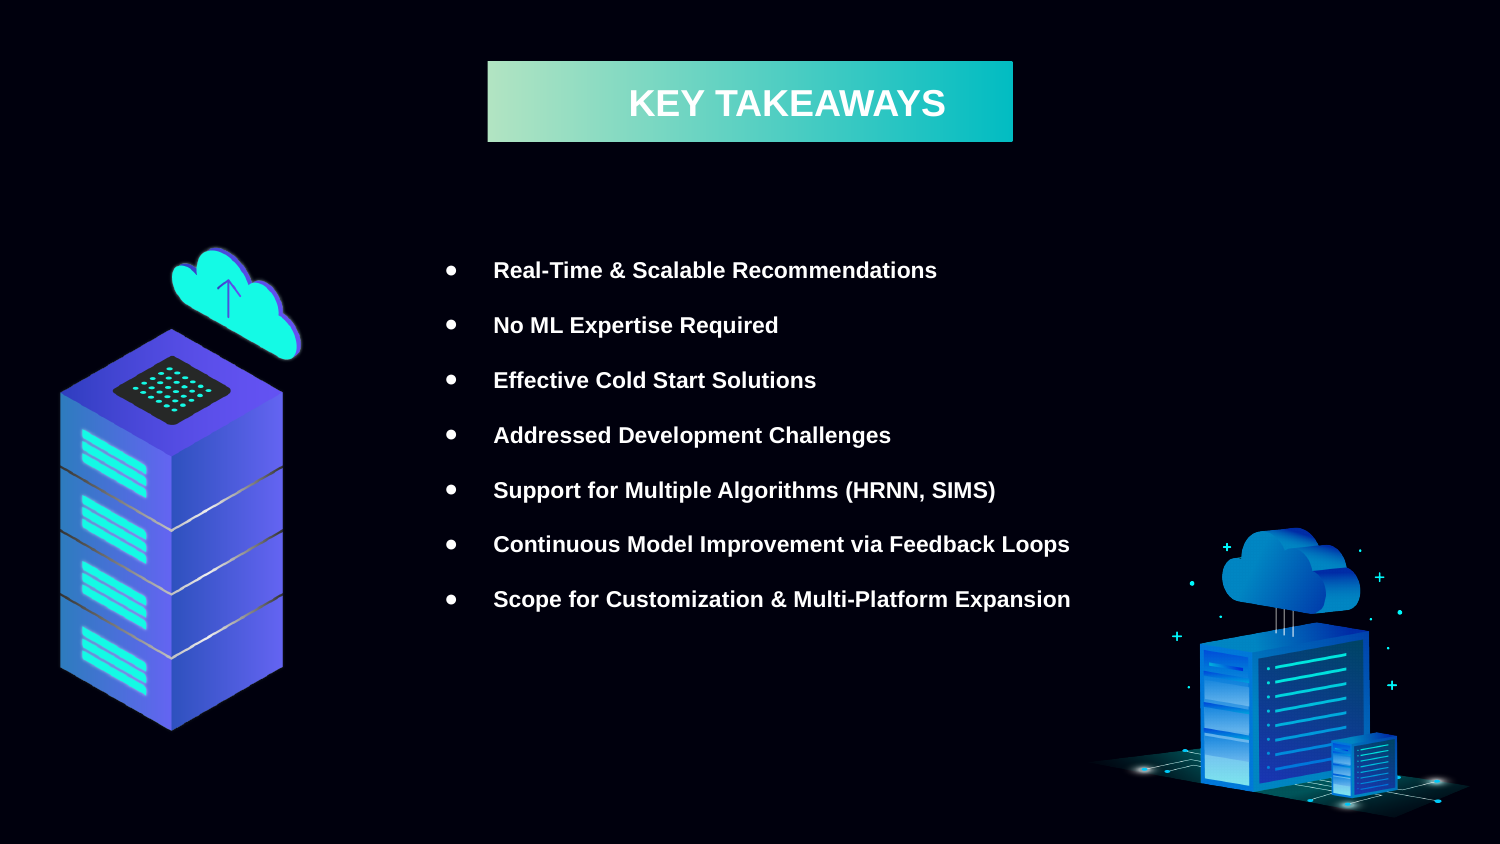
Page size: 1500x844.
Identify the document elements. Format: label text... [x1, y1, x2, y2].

picture [47, 240, 308, 753]
picture [1077, 520, 1480, 825]
text_box Real-Time & Scalable Recommendations No ML Expertise Required Effective Cold Start Solutions Addressed Development Challenges Support for Multiple Algorithms (HRNN, SIMS) Continuous Model Improvement via Feedback Loops Scope for Customization & Multi-Platform Expansion [403, 240, 1403, 838]
text_box KEY TAKEAWAYS [487, 61, 1013, 142]
